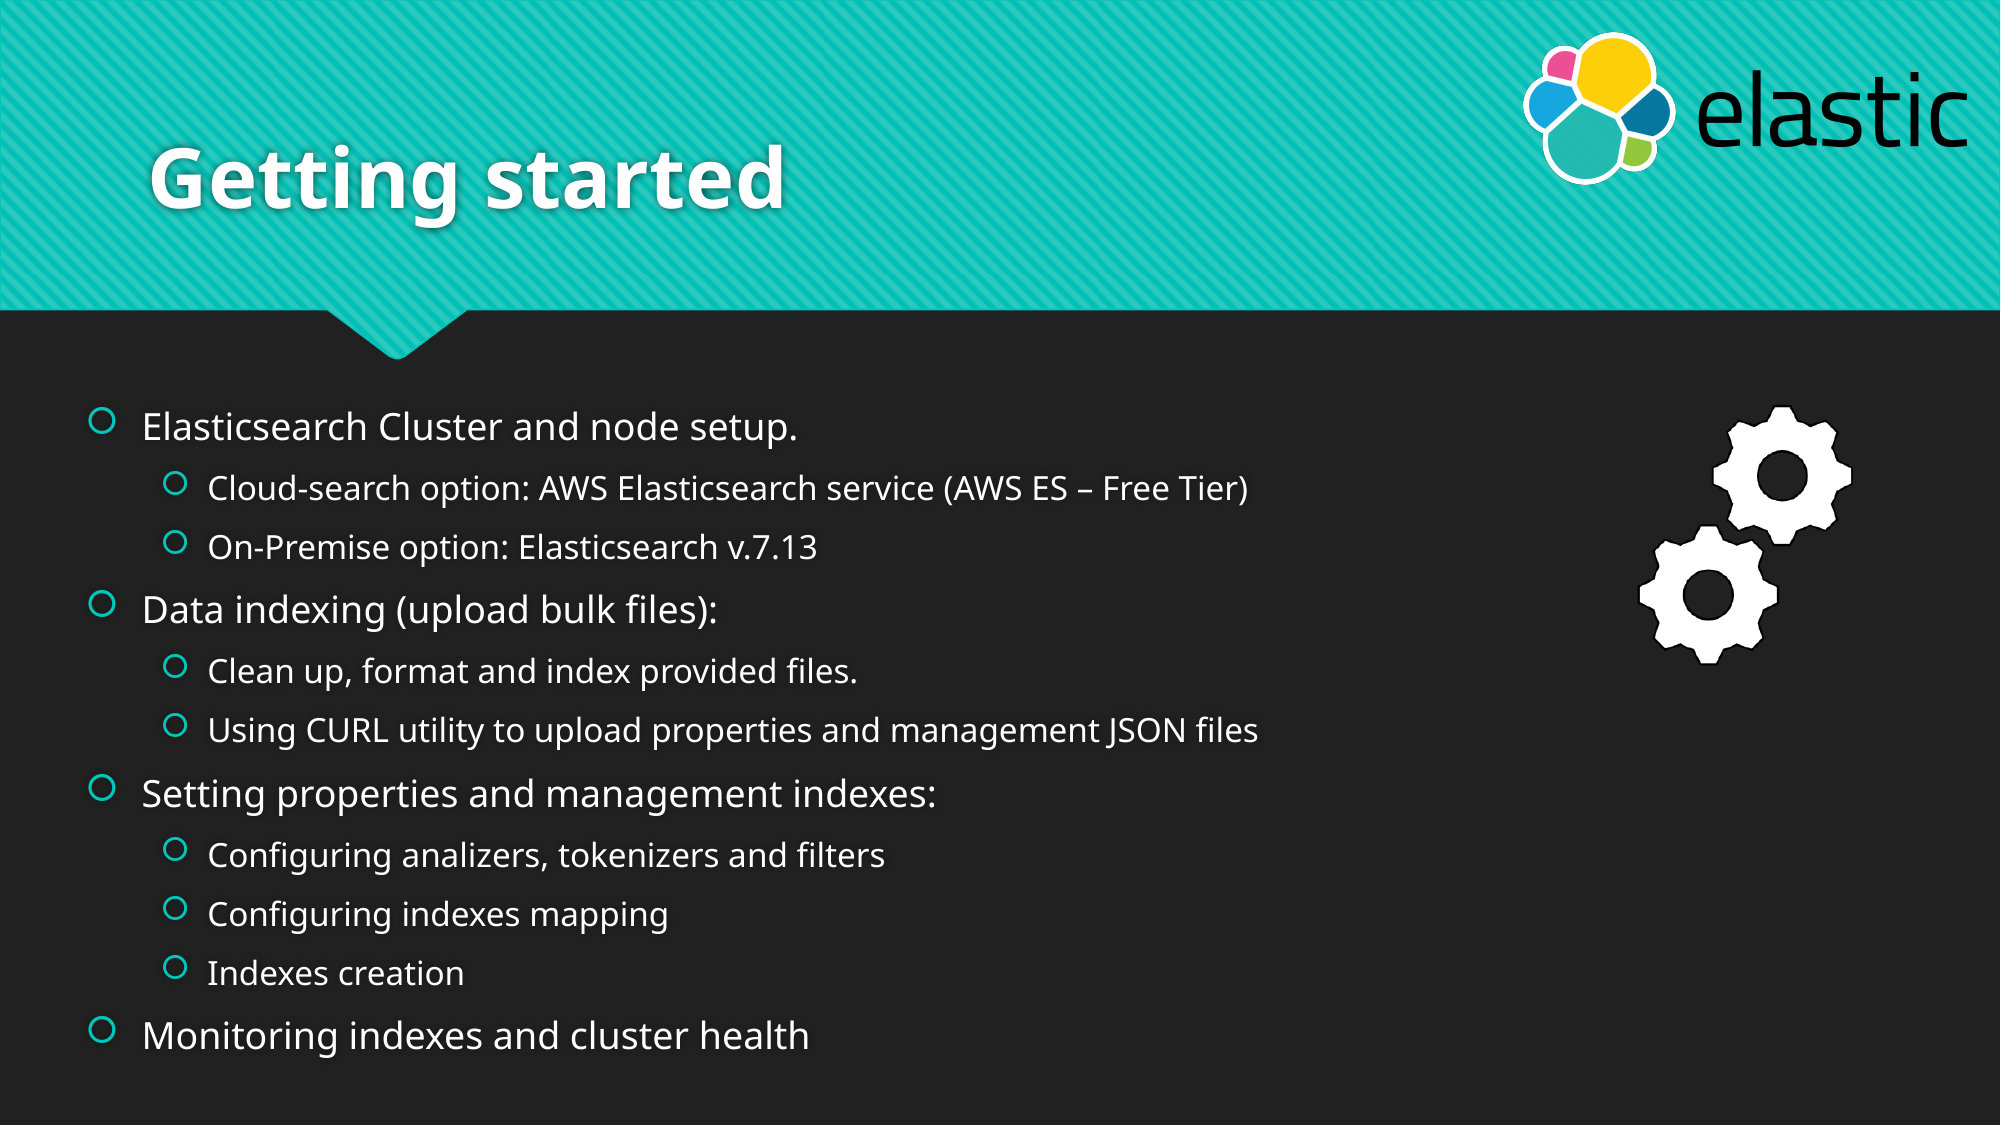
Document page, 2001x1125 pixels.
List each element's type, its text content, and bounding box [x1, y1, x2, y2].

picture [1588, 378, 1902, 692]
picture [1523, 31, 1967, 185]
list Elasticsearch Cluster and node setup. Cloud-search option: AWS Elasticsearch service (AWS ES – Free Tier) On-Premise option: Elasticsearch v.7.13 Data indexing (upload bulk files): Clean up, format and index provided files. Using CURL utility to upload properties and management JSON files Setting properties and management indexes: Configuring analizers, tokenizers and filters Configuring indexes mapping Indexes creation Monitoring indexes and cluster health [70, 395, 1371, 1125]
title Getting started [132, 73, 1868, 233]
